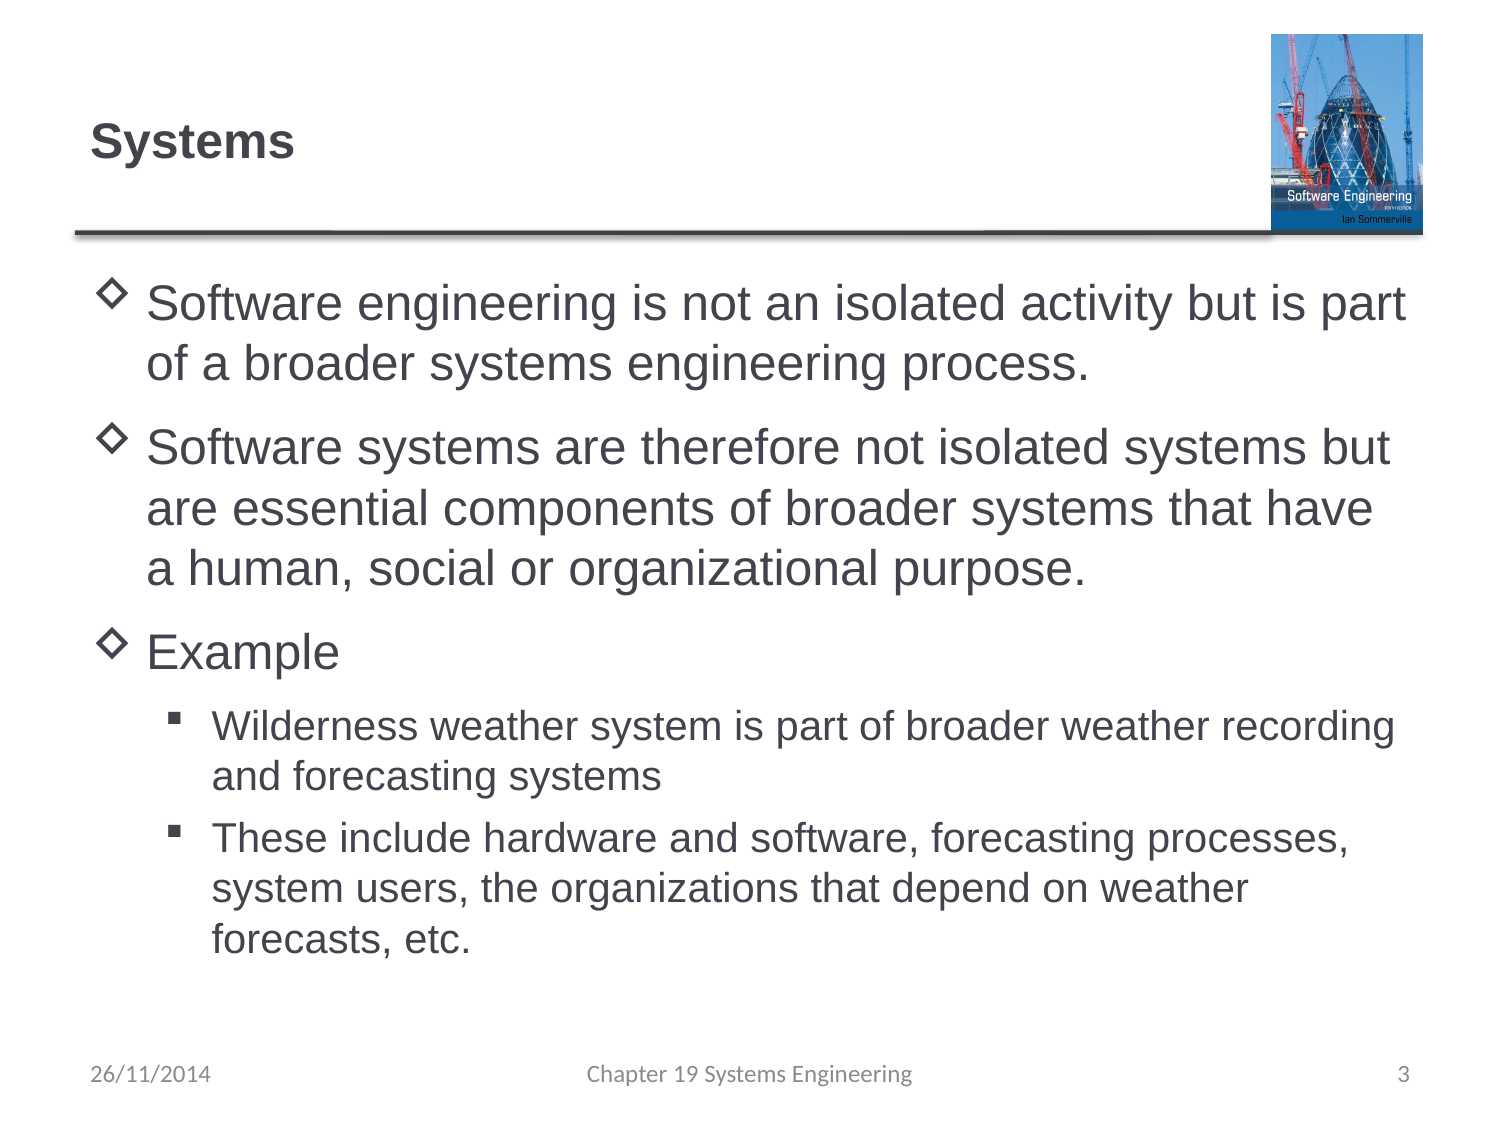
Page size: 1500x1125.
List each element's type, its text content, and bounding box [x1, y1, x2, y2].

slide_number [75, 1042, 425, 1103]
list Software engineering is not an isolated activity but is part of a broader systems engineering process. Software systems are therefore not isolated systems but are essential components of broader systems that have a human, social or organizational purpose. Example Wilderness weather system is part of broader weather recording and forecasting systems These include hardware and software, forecasting processes, system users, the organizations that depend on weather forecasts, etc. [75, 262, 1425, 1005]
footer Chapter 19 Systems Engineering [512, 1042, 988, 1103]
picture [1271, 34, 1423, 230]
slide_number 3 [1074, 1042, 1425, 1103]
title Systems [74, 44, 1272, 233]
